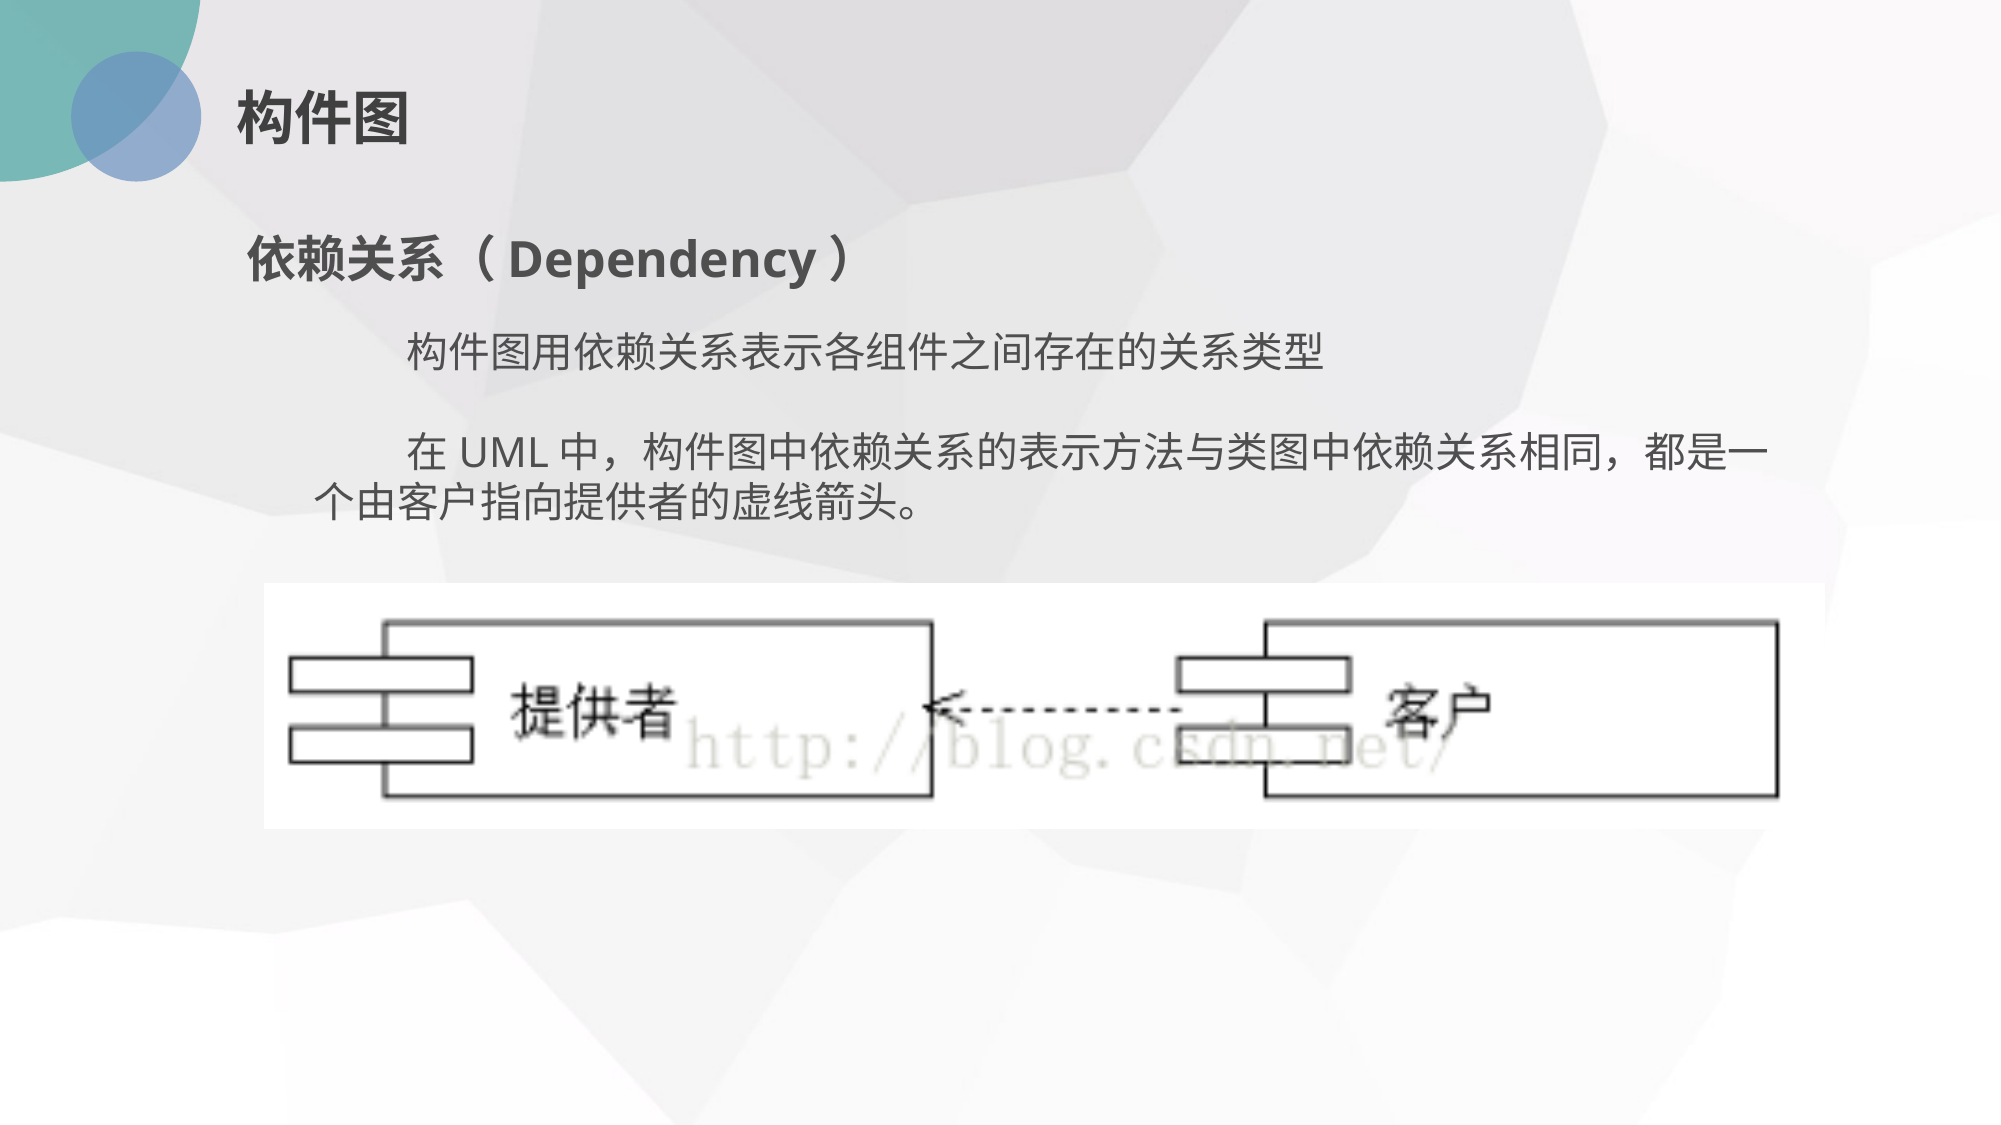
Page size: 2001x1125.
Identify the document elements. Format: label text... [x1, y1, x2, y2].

text_box 依赖关系（Dependency） [231, 220, 894, 295]
picture [0, 0, 2001, 1125]
text_box [0, 0, 202, 183]
text_box 构件图用依赖关系表示各组件之间存在的关系类型 在UML中，构件图中依赖关系的表示方法与类图中依赖关系相同，都是一个由客户指向提供者的虚线箭头。 [298, 317, 1796, 533]
text_box 构件图 [221, 73, 427, 159]
text_box [70, 50, 203, 183]
